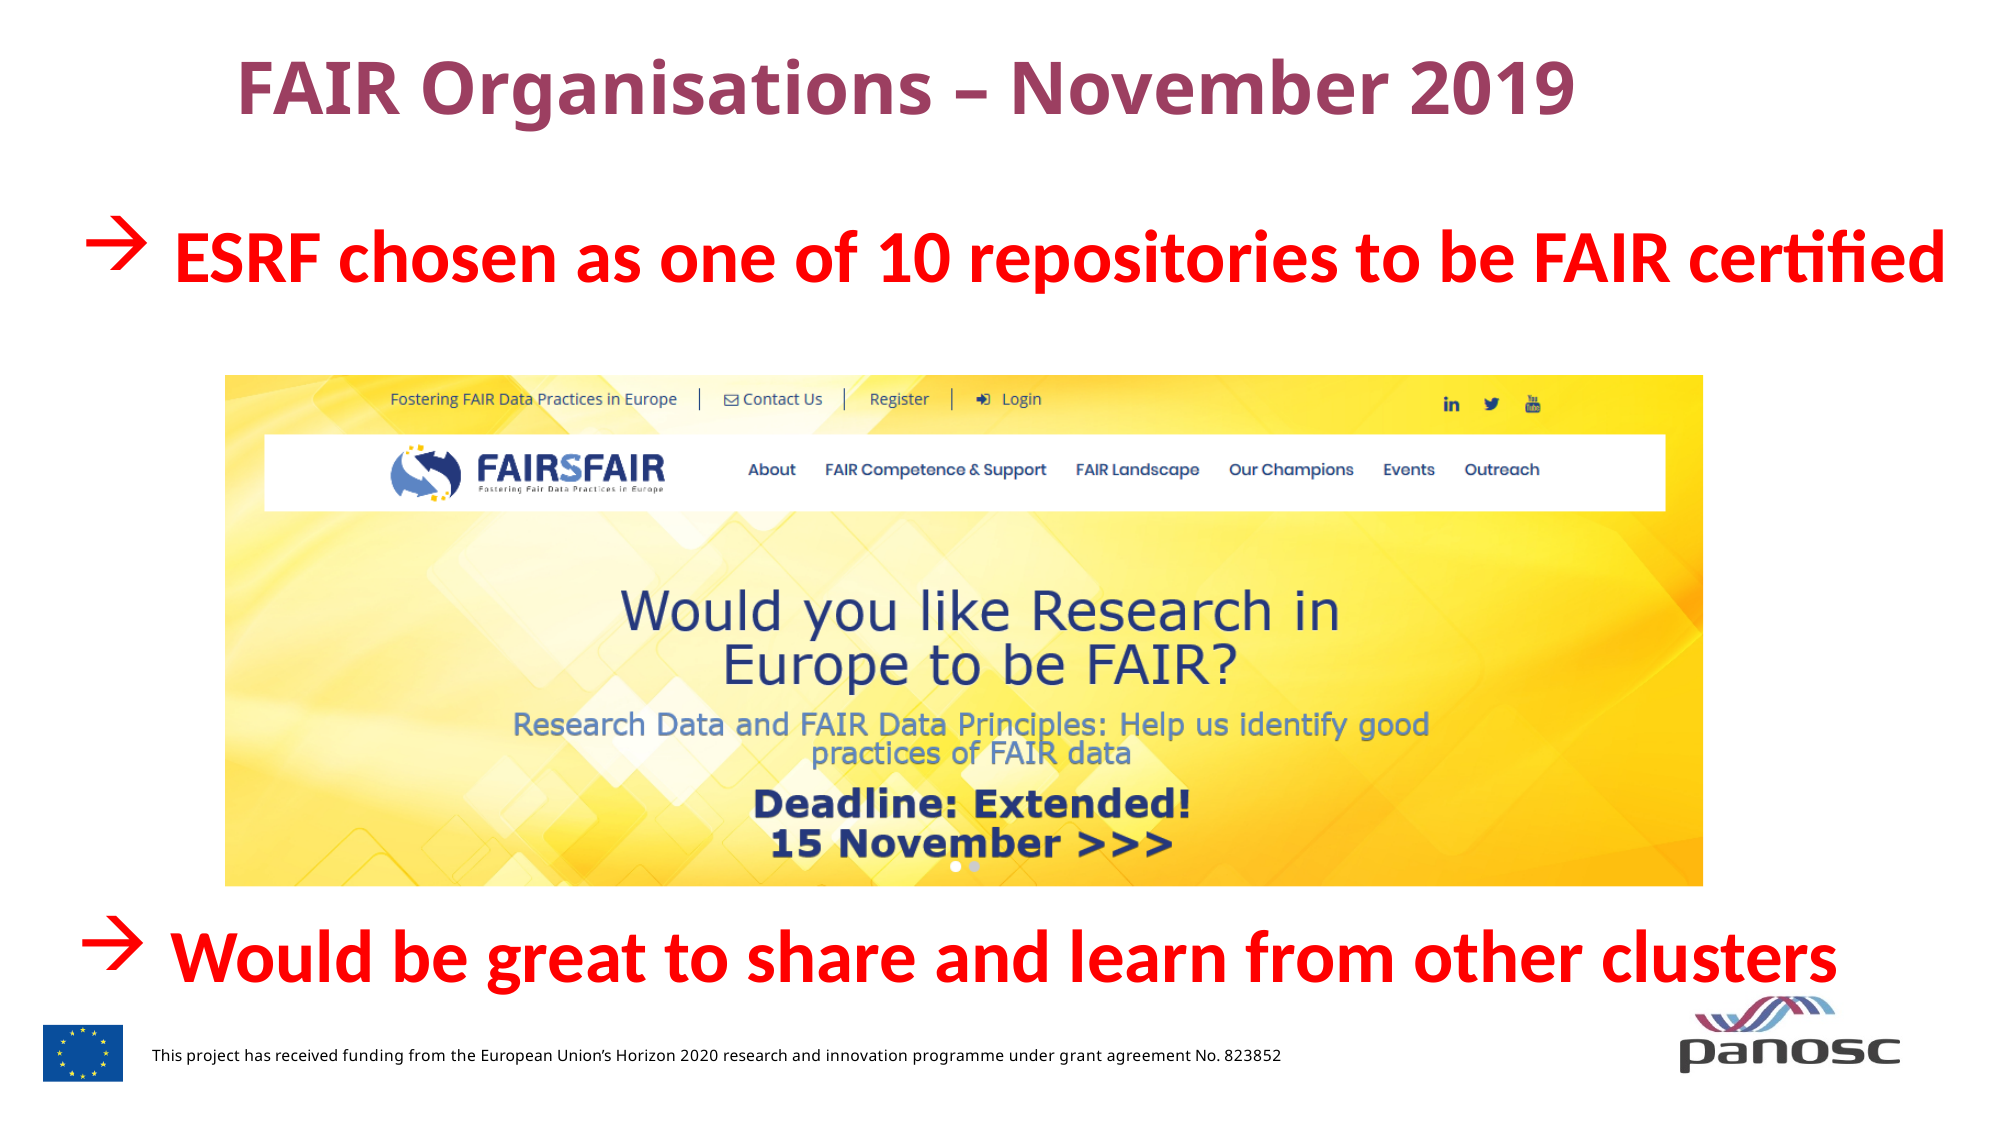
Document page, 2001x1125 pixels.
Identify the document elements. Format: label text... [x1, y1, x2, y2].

text_box ESRF chosen as one of 10 repositories to be FAIR certified [0, 200, 1988, 395]
text_box Would be great to share and learn from other clusters [0, 899, 1865, 1005]
picture [1, 947, 1999, 1125]
text_box FAIR Organisations – November 2019 [137, 41, 1675, 130]
picture [224, 374, 1704, 887]
